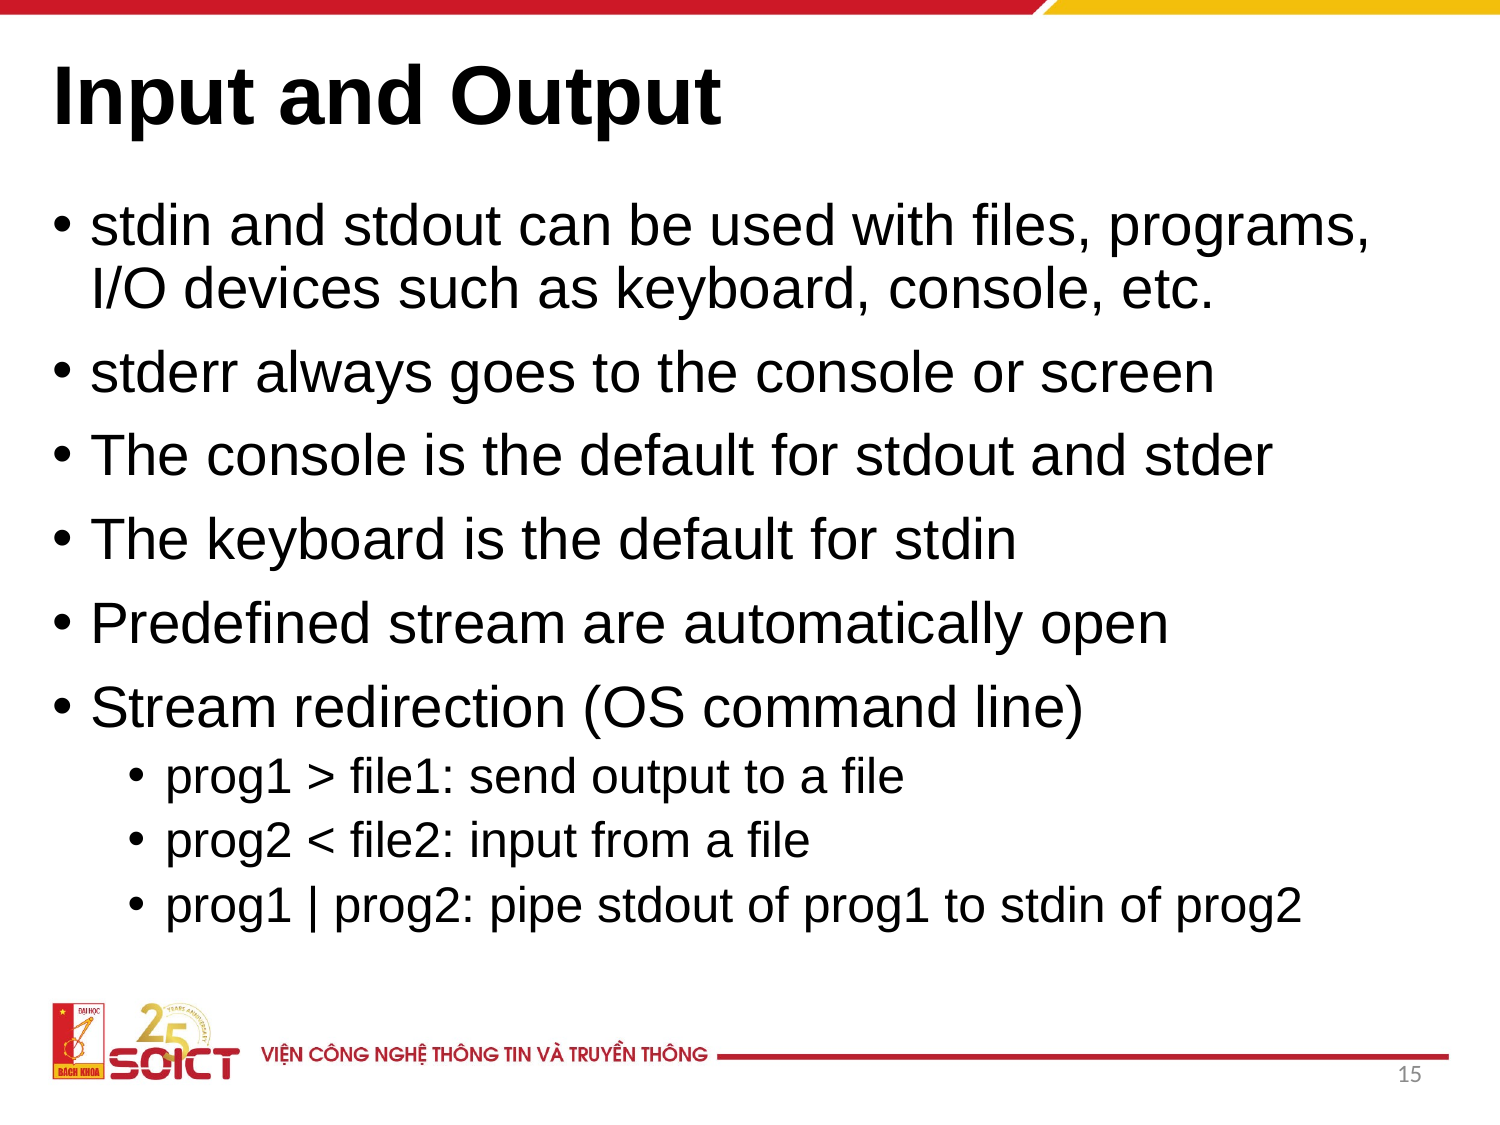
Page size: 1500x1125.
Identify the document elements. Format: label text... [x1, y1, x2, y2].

title Input and Output [37, 20, 1438, 175]
picture [0, 0, 1500, 1125]
list stdin and stdout can be used with files, programs, I/O devices such as keyboard, console, etc. stderr always goes to the console or screen The console is the default for stdout and stder The keyboard is the default for stdin Predefined stream are automatically open Stream redirection (OS command line) prog1 > file1: send output to a file prog2 < file2: input from a file prog1 | prog2: pipe stdout of prog1 to stdin of prog2 [37, 187, 1438, 1014]
slide_number 15 [1059, 1042, 1438, 1103]
